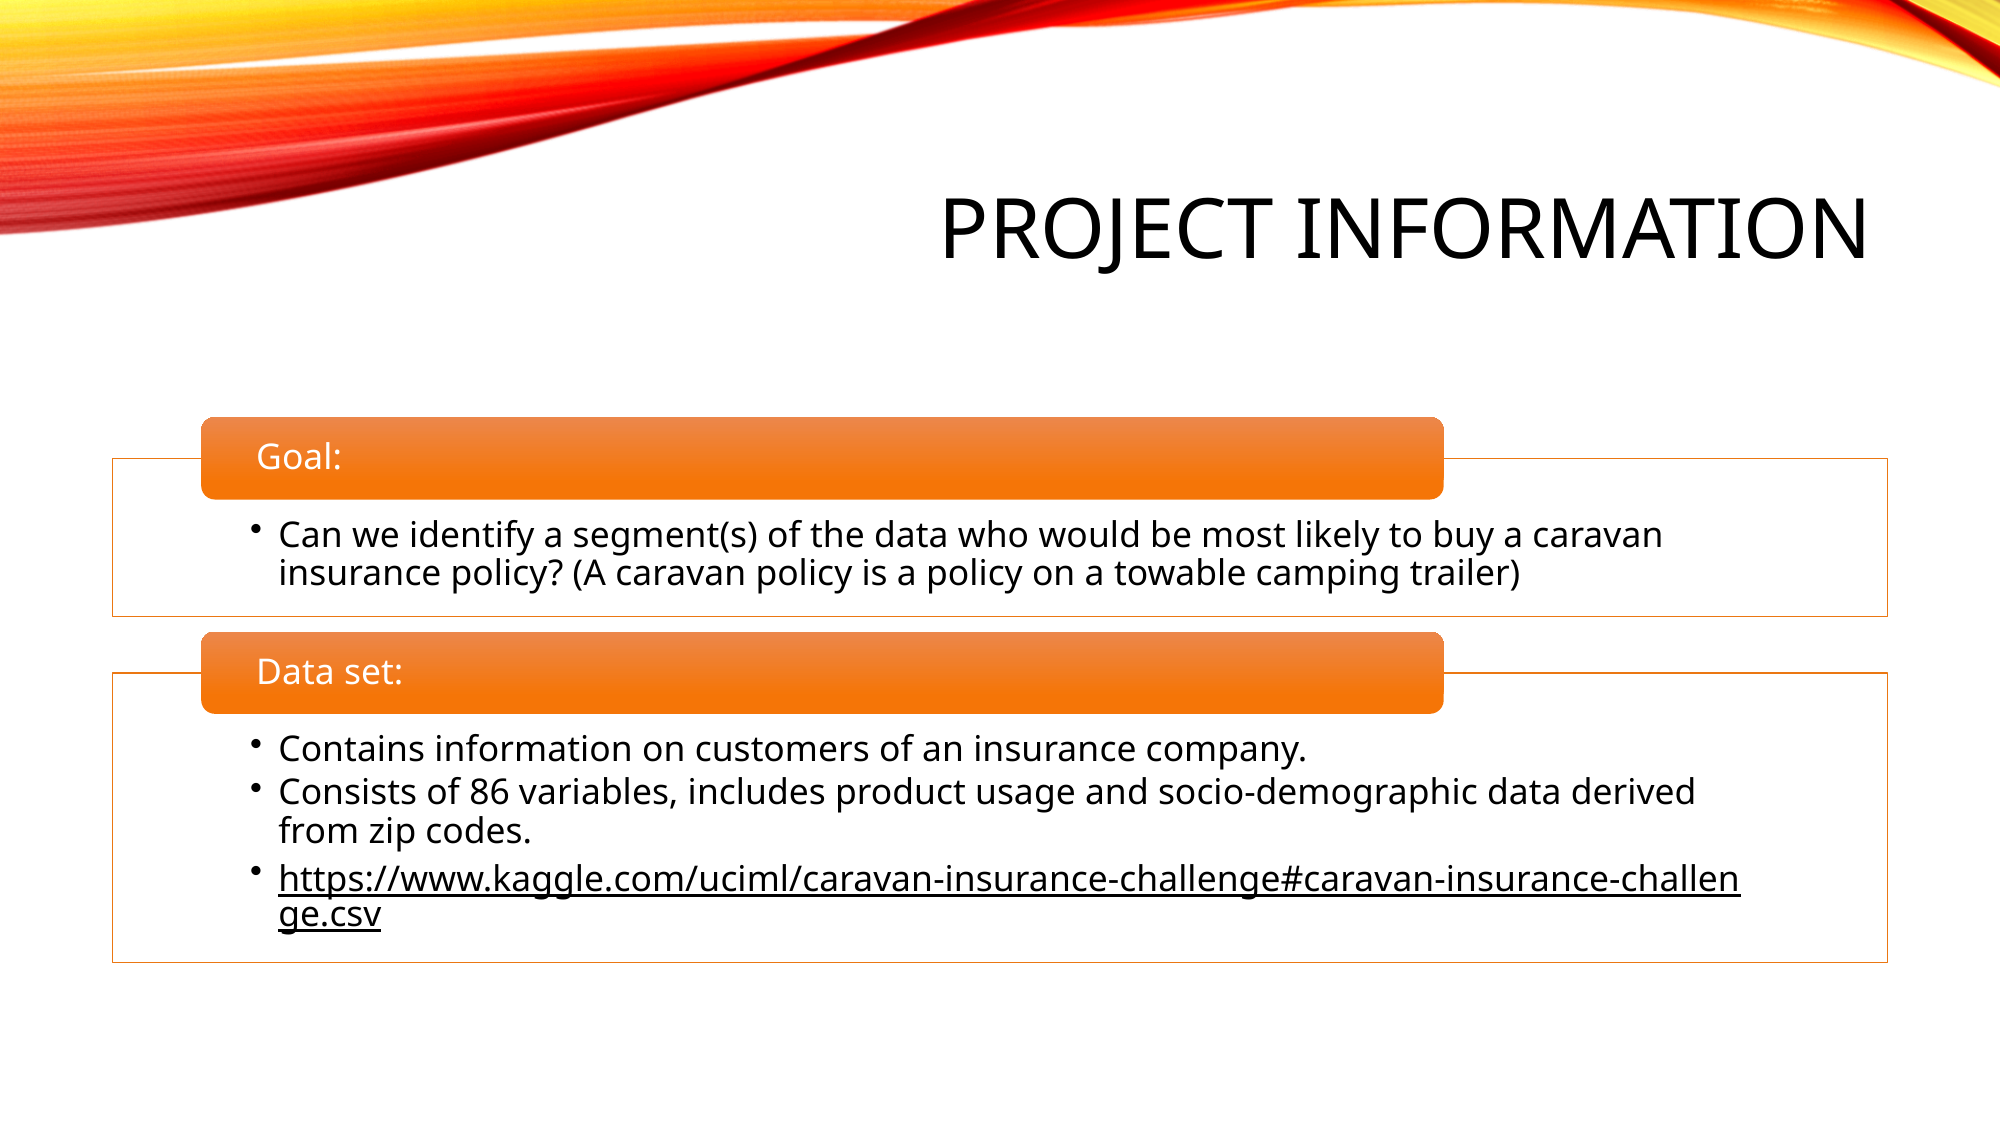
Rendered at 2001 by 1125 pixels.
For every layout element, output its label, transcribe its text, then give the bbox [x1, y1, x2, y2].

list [112, 400, 1888, 980]
title Project Information [474, 125, 1888, 338]
picture [0, 0, 2000, 237]
